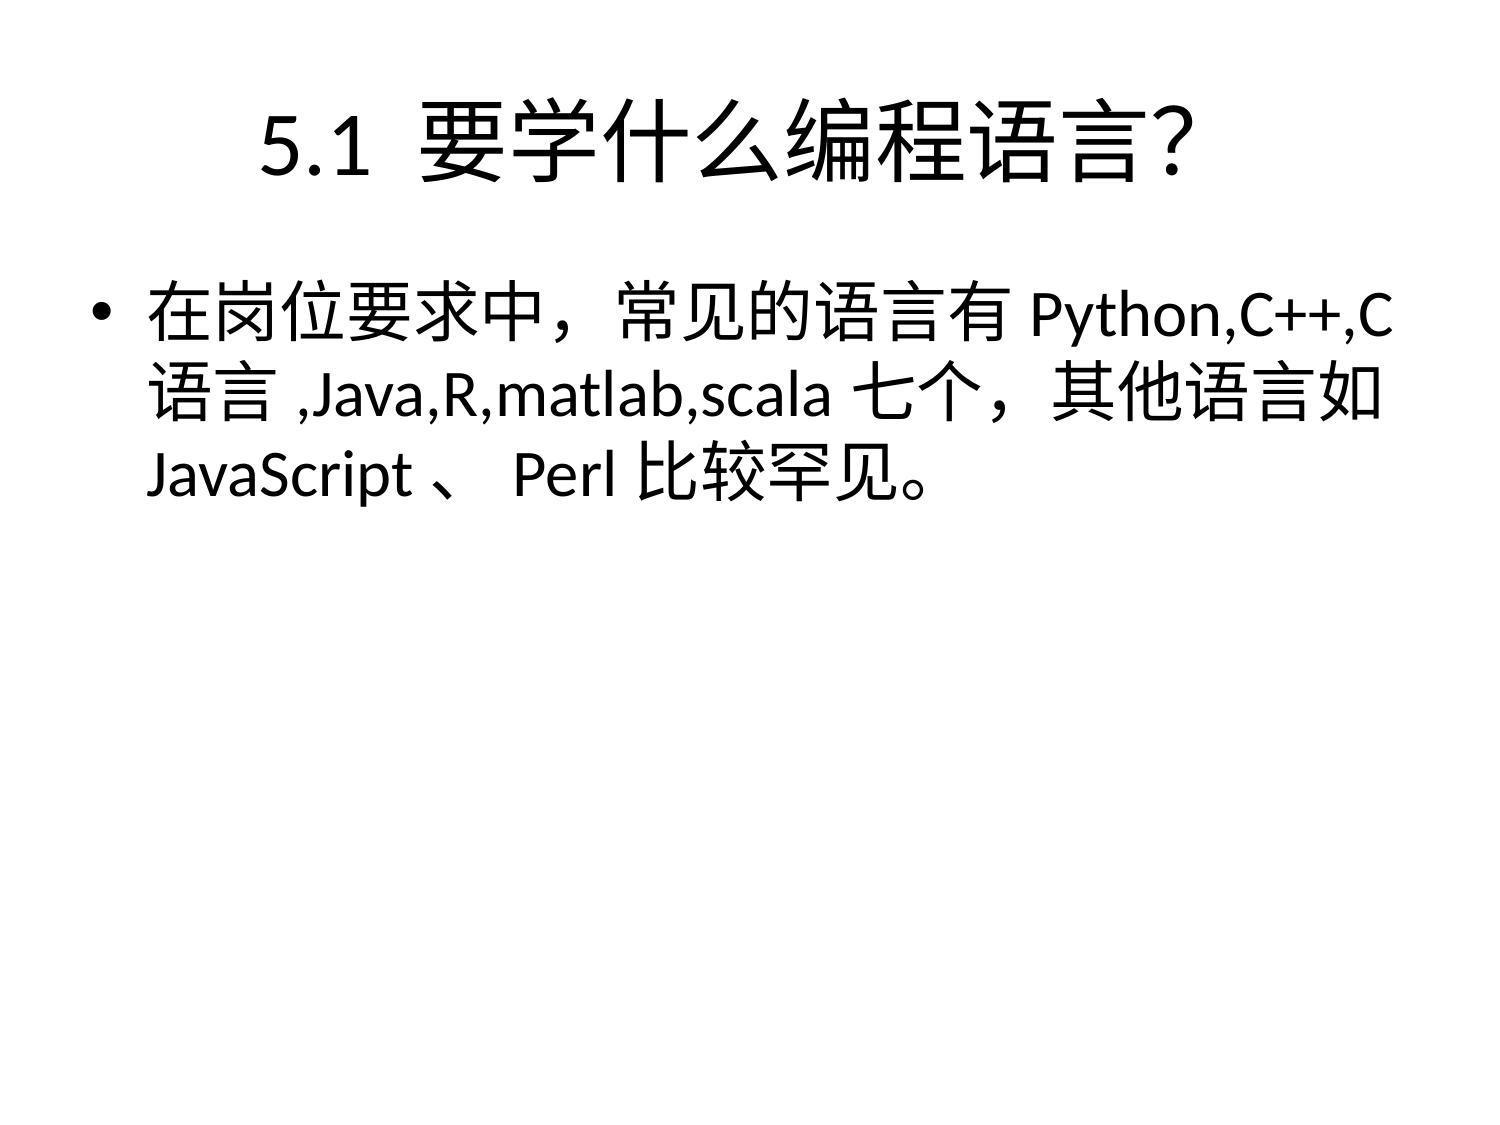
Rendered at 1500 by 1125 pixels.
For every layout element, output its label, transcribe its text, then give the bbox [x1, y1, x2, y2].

title 5.1 要学什么编程语言？ [75, 45, 1425, 233]
list 在岗位要求中，常见的语言有Python,C++,C语言,Java,R,matlab,scala七个，其他语言如JavaScript、Perl比较罕见。 [75, 262, 1425, 1005]
